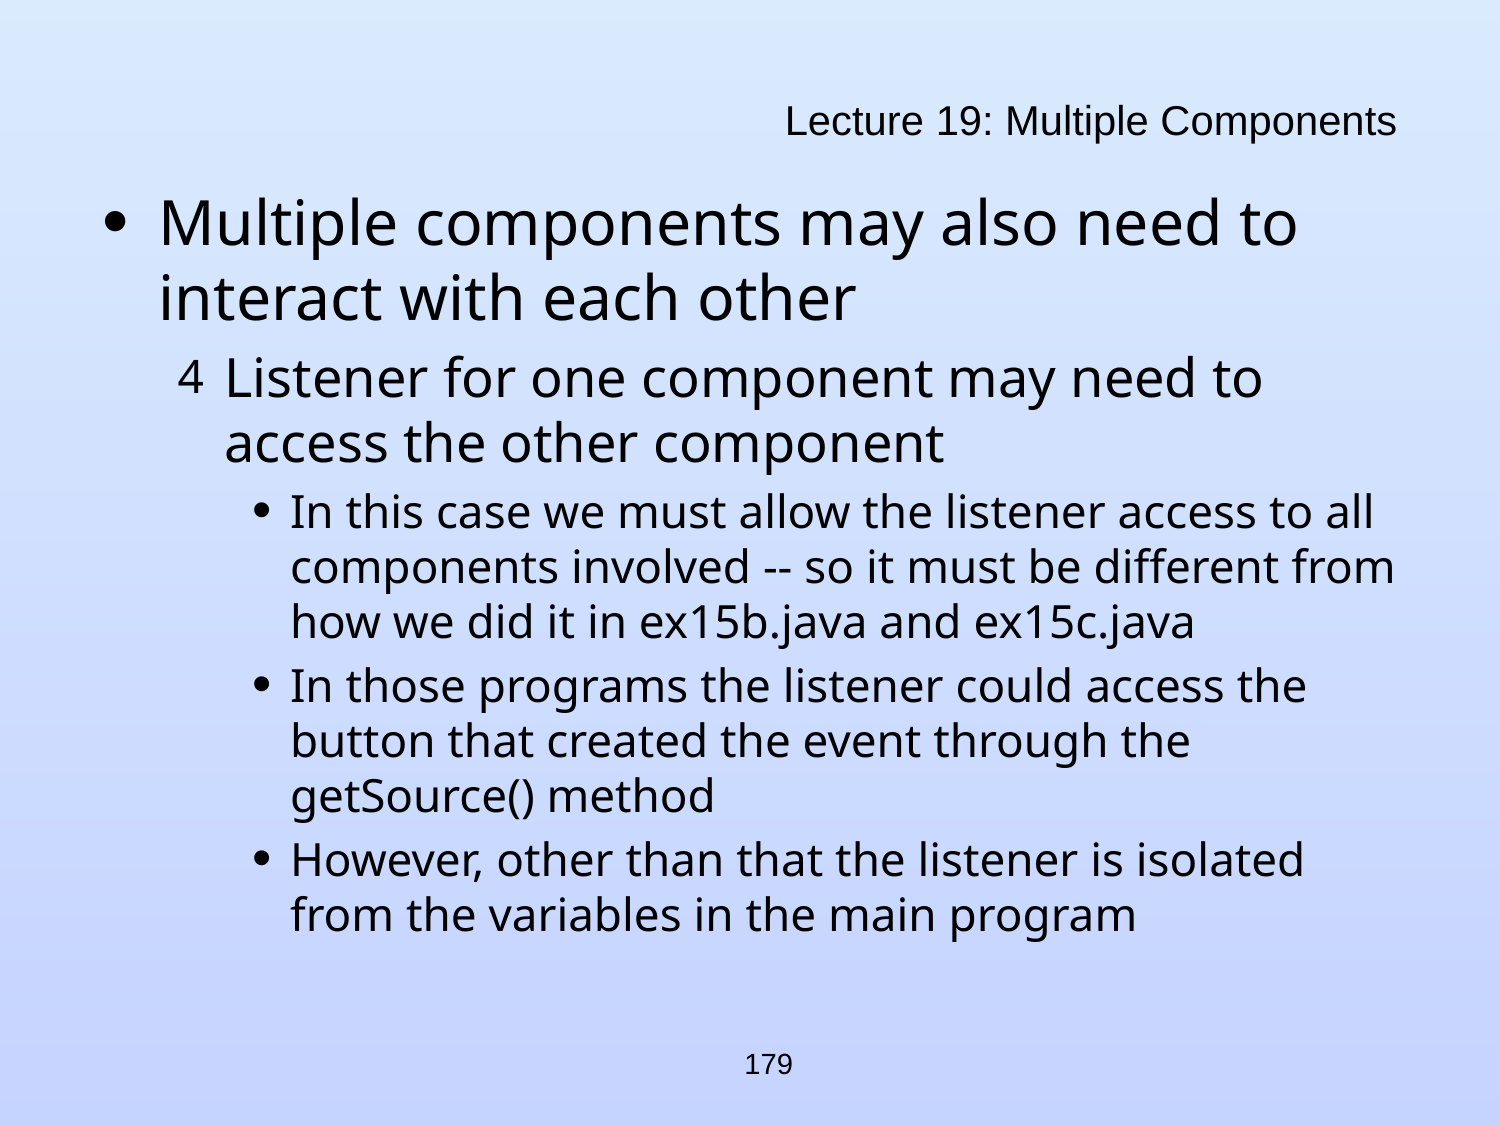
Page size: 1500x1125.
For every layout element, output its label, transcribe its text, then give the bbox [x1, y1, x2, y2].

slide_number 179 [612, 1024, 926, 1101]
list Multiple components may also need to interact with each other Listener for one component may need to access the other component In this case we must allow the listener access to all components involved -- so it must be different from how we did it in ex15b.java and ex15c.java In those programs the listener could access the button that created the event through the getSource() method However, other than that the listener is isolated from the variables in the main program [87, 174, 1413, 1000]
title Lecture 19: Multiple Components [87, 99, 1413, 150]
